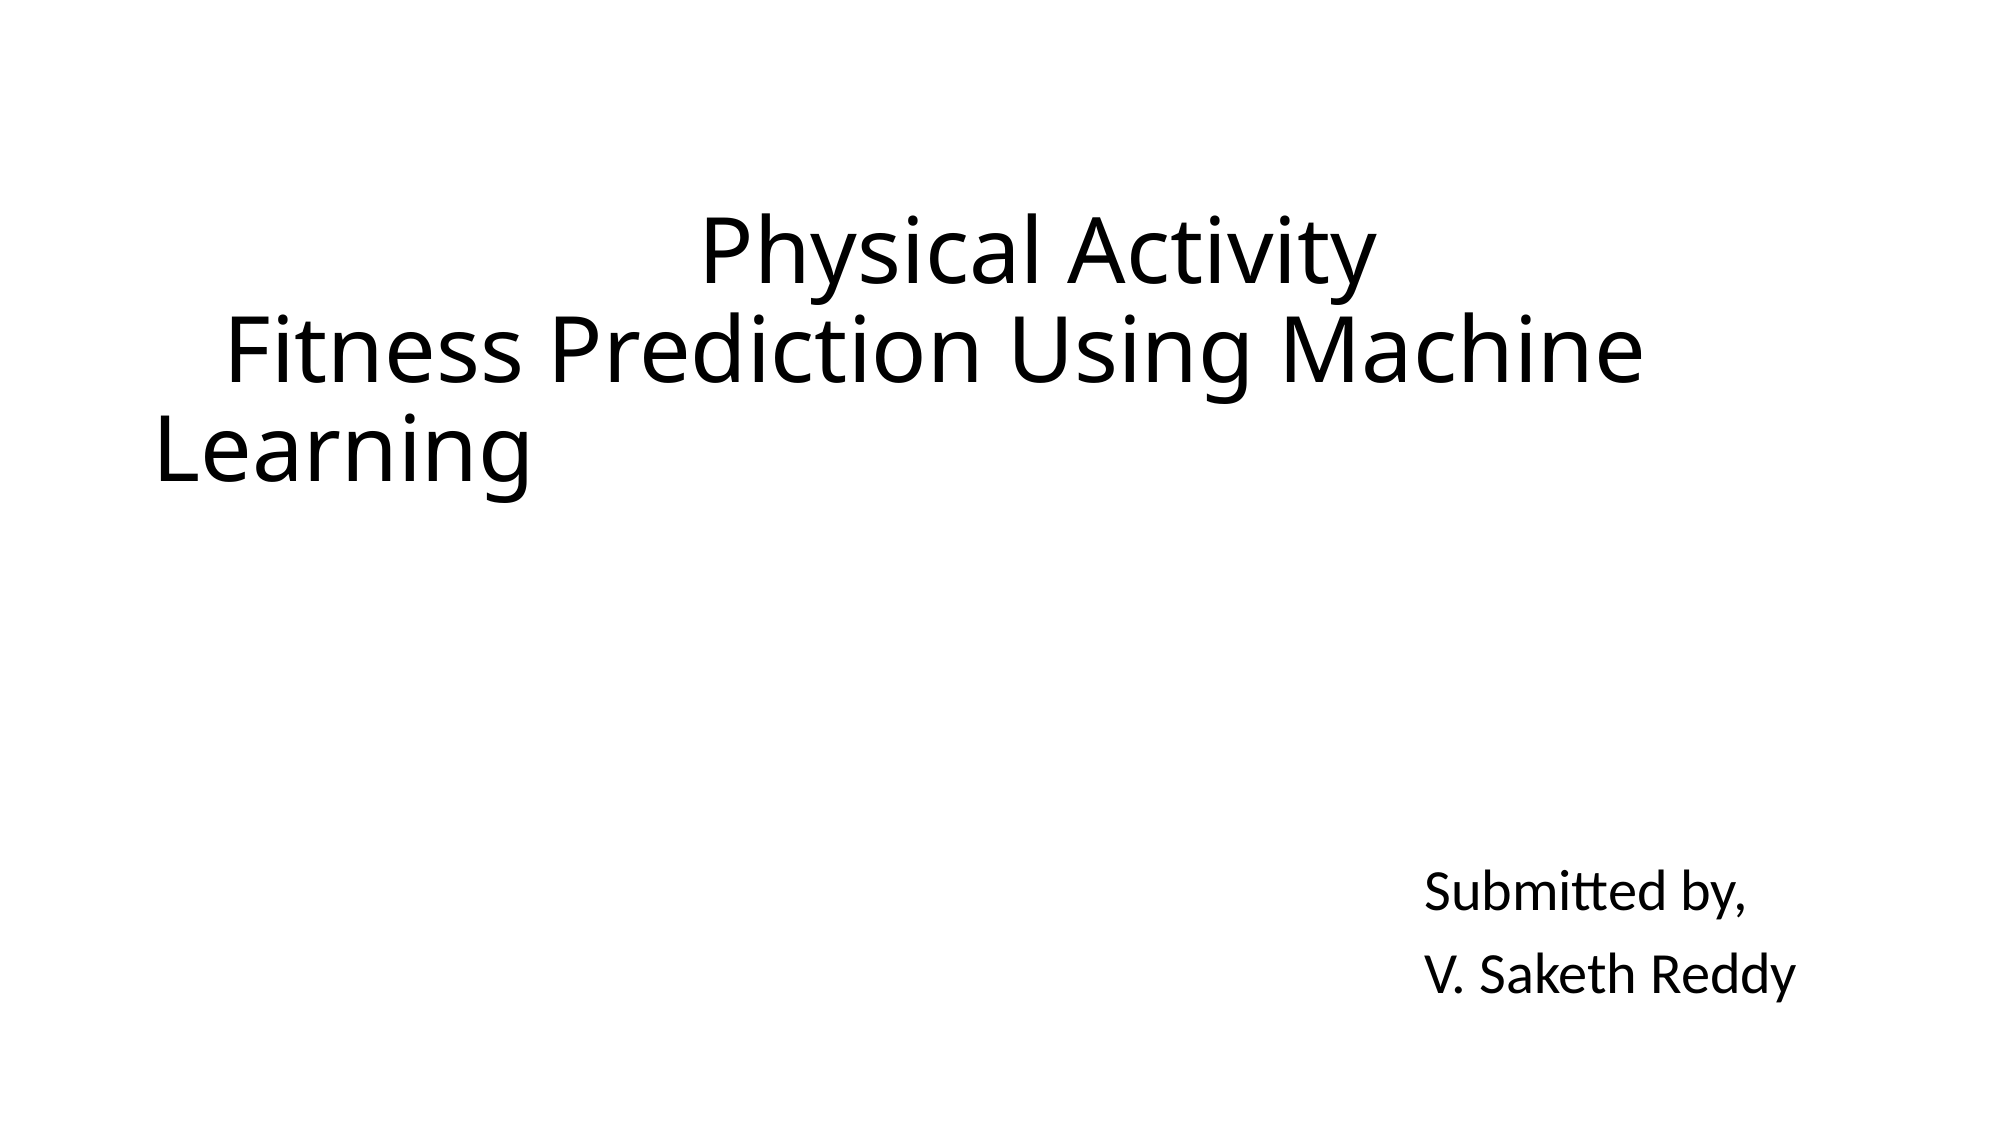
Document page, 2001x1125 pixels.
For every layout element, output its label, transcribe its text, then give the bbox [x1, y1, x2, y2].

title Physical Activity Fitness Prediction Using Machine Learning [137, 59, 1863, 593]
list Submitted by, V. Saketh Reddy [137, 593, 1863, 1014]
